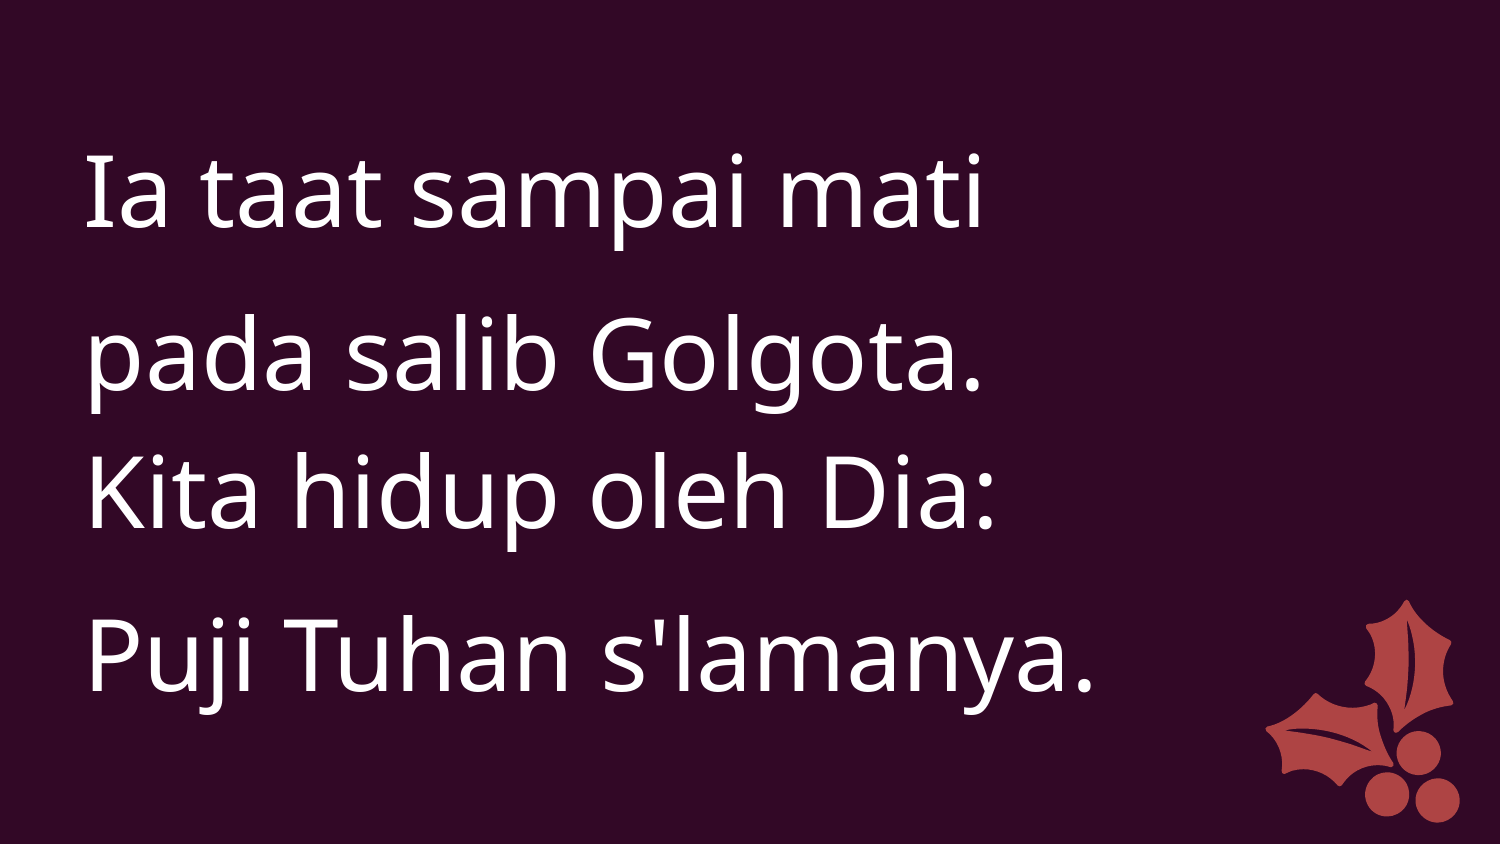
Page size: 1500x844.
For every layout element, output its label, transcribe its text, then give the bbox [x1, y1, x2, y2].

text_box Ia taat sampai mati pada salib Golgota. Kita hidup oleh Dia: Puji Tuhan s'lamanya. [43, 94, 1446, 757]
